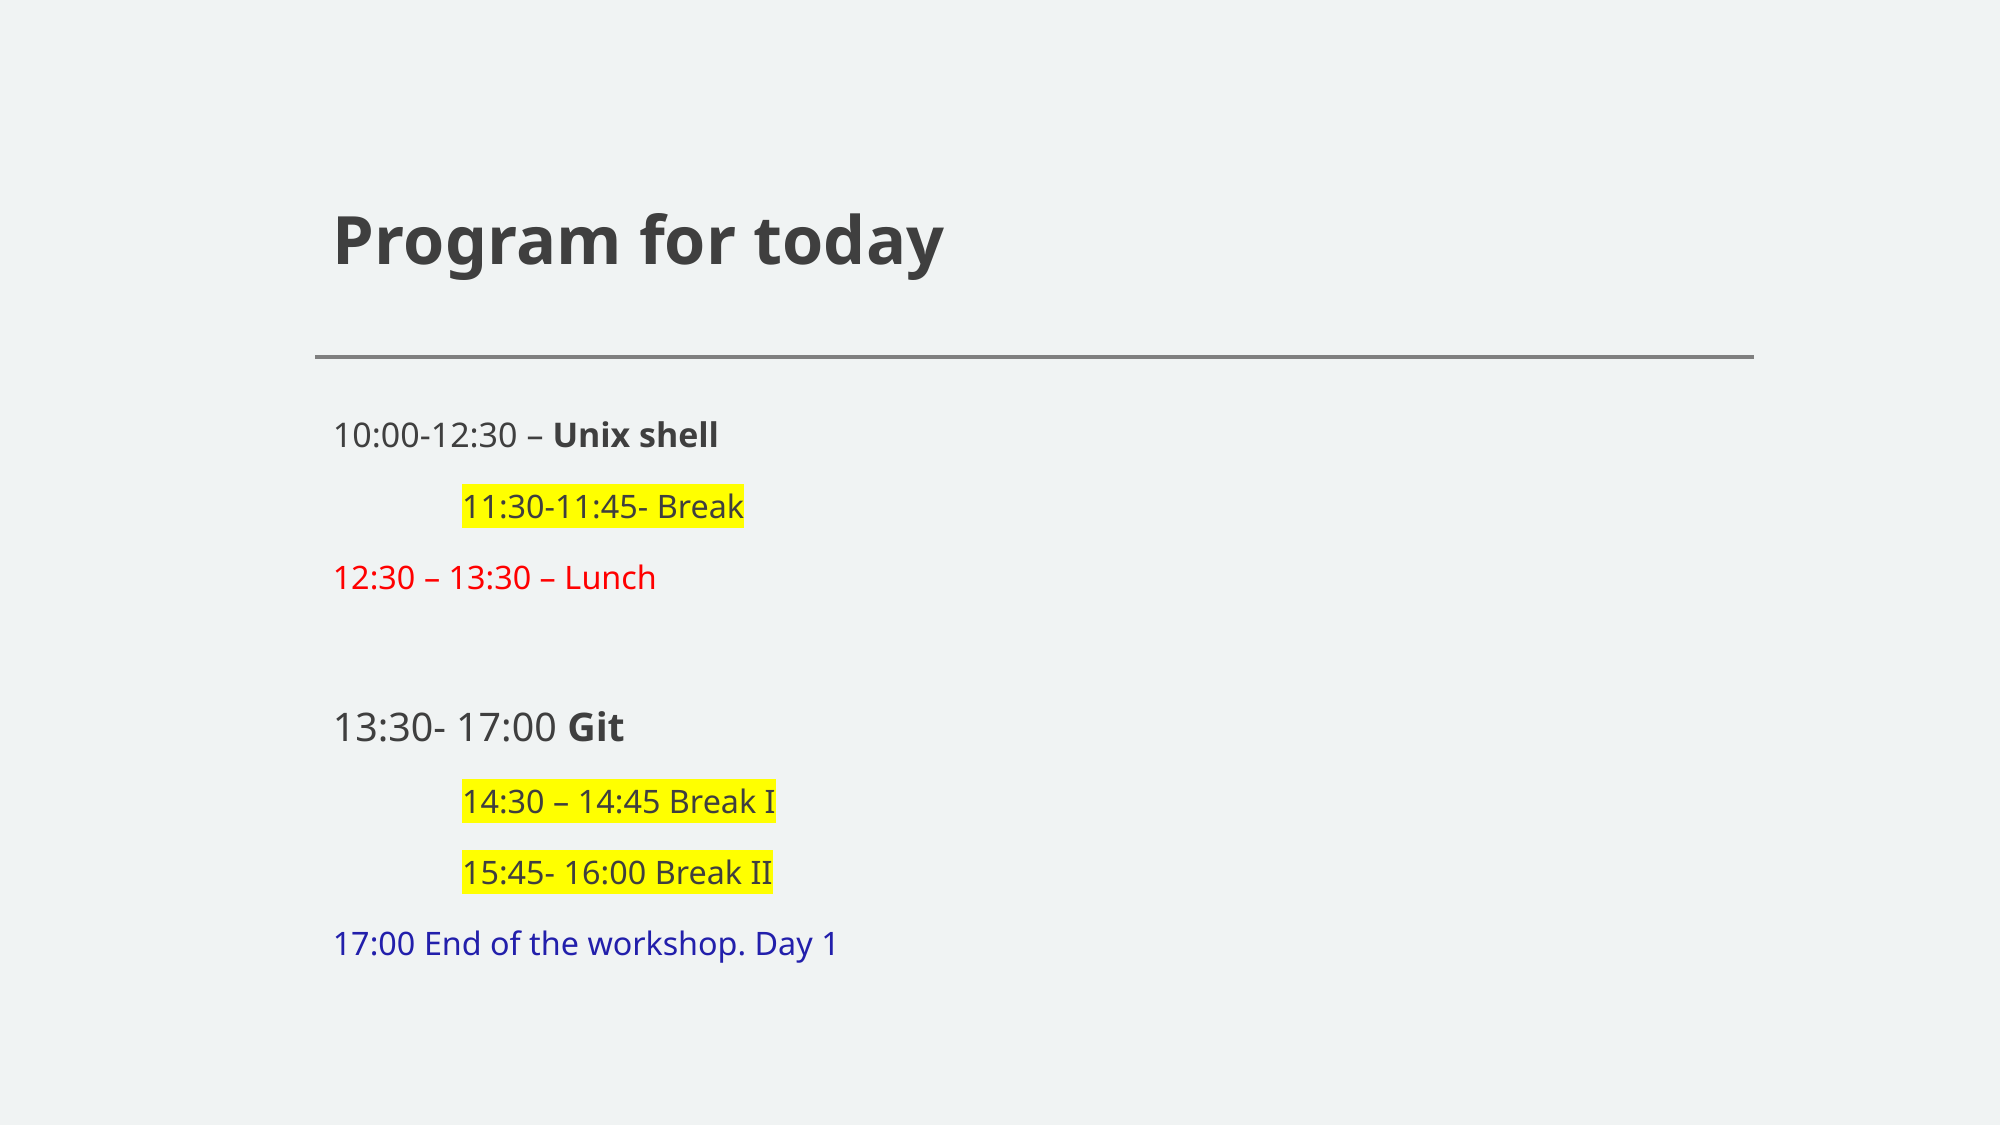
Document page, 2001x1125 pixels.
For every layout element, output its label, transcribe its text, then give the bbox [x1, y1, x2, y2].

title Program for today [315, 72, 1754, 294]
list 10:00-12:30 – Unix shell 11:30-11:45- Break 12:30 – 13:30 – Lunch 13:30- 17:00 Git 14:30 – 14:45 Break I 15:45- 16:00 Break II 17:00 End of the workshop. Day 1 [315, 379, 1754, 979]
